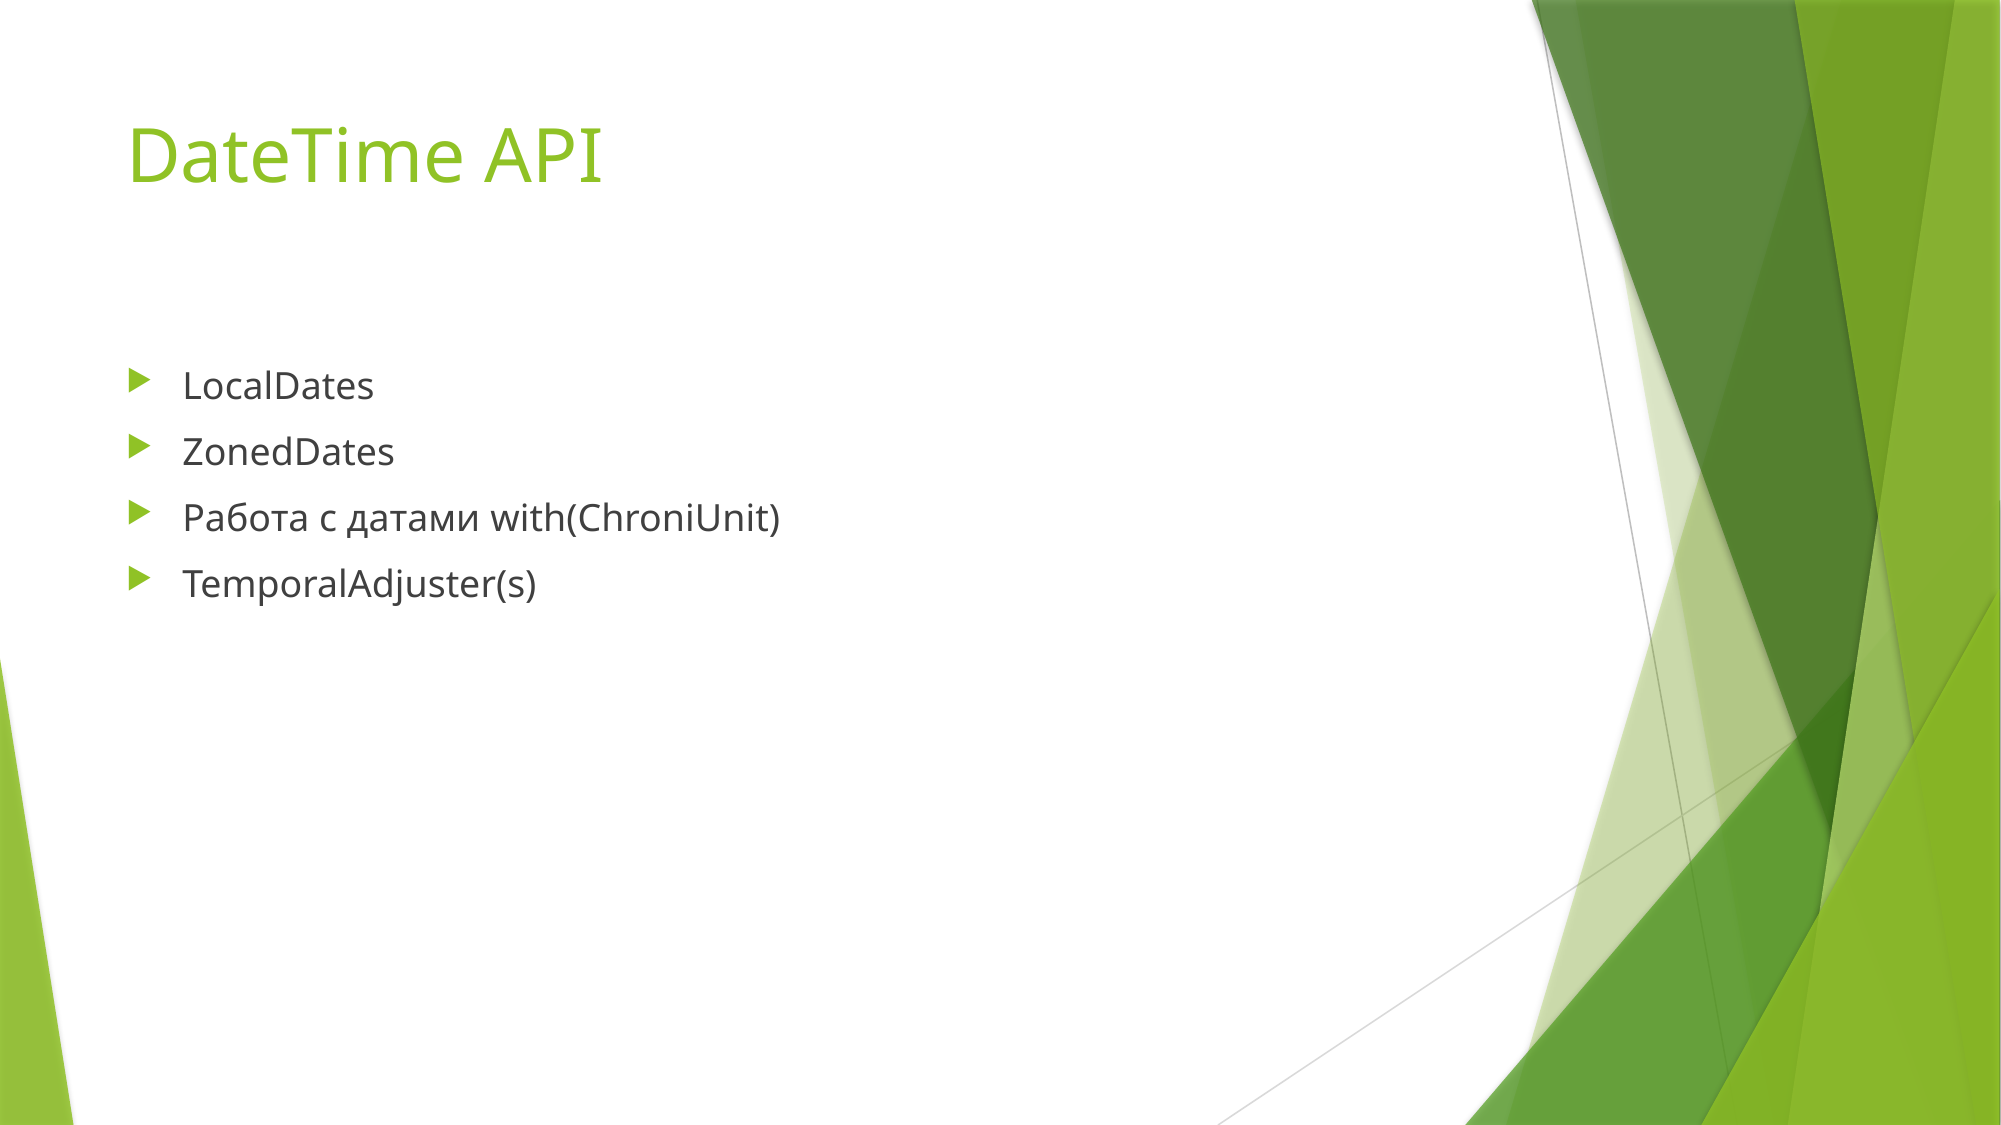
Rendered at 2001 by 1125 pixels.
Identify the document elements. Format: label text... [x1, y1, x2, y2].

title DateTime API [111, 99, 1522, 317]
list LocalDates ZonedDates Работа с датами with(ChroniUnit) TemporalAdjuster(s) [111, 354, 1522, 992]
